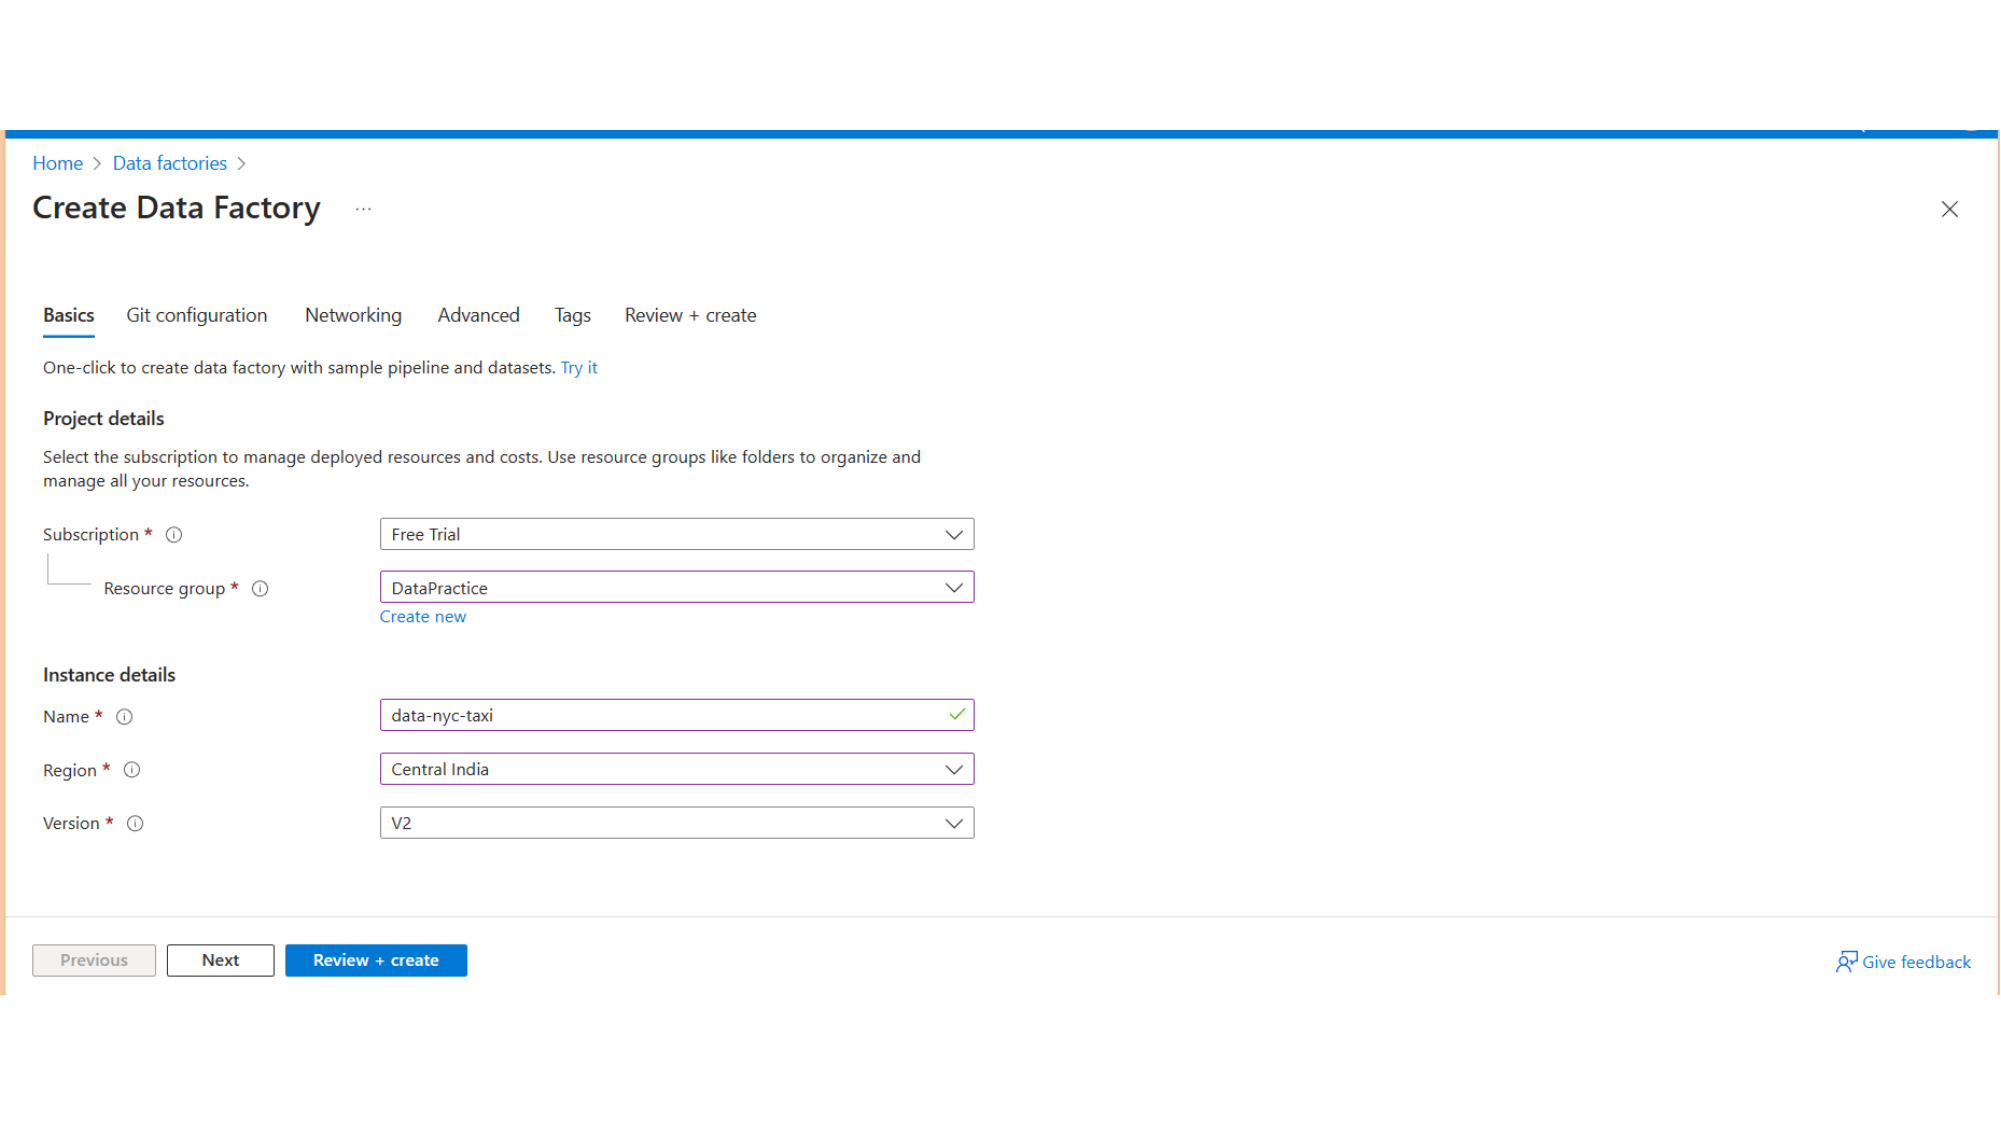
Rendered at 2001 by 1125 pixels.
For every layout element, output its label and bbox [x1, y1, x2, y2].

picture [0, 130, 2000, 995]
